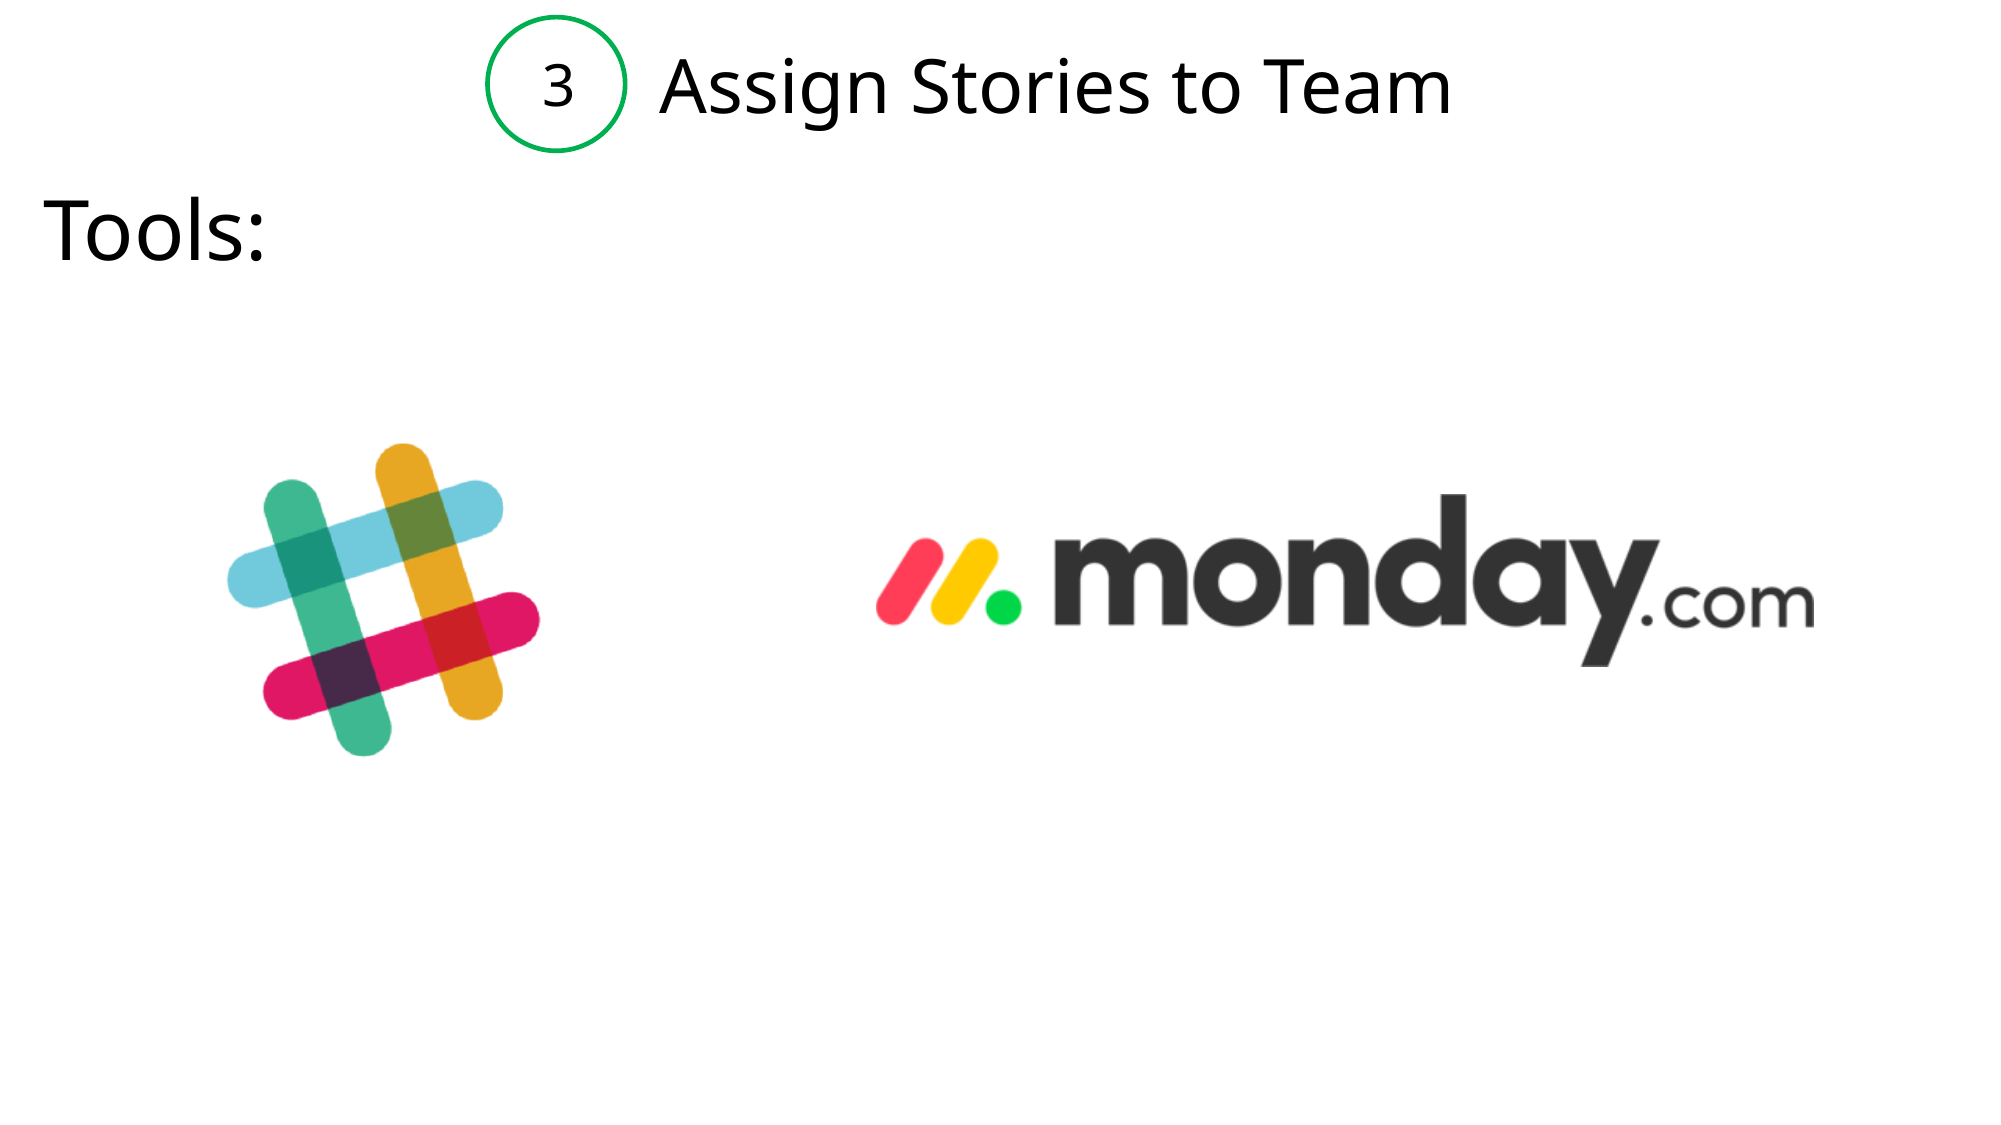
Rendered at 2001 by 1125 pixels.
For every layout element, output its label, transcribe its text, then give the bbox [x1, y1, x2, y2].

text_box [487, 17, 626, 151]
picture [63, 359, 702, 840]
text_box Tools: [28, 169, 300, 285]
picture [876, 494, 1814, 667]
text_box Assign Stories to Team [644, 30, 1544, 136]
